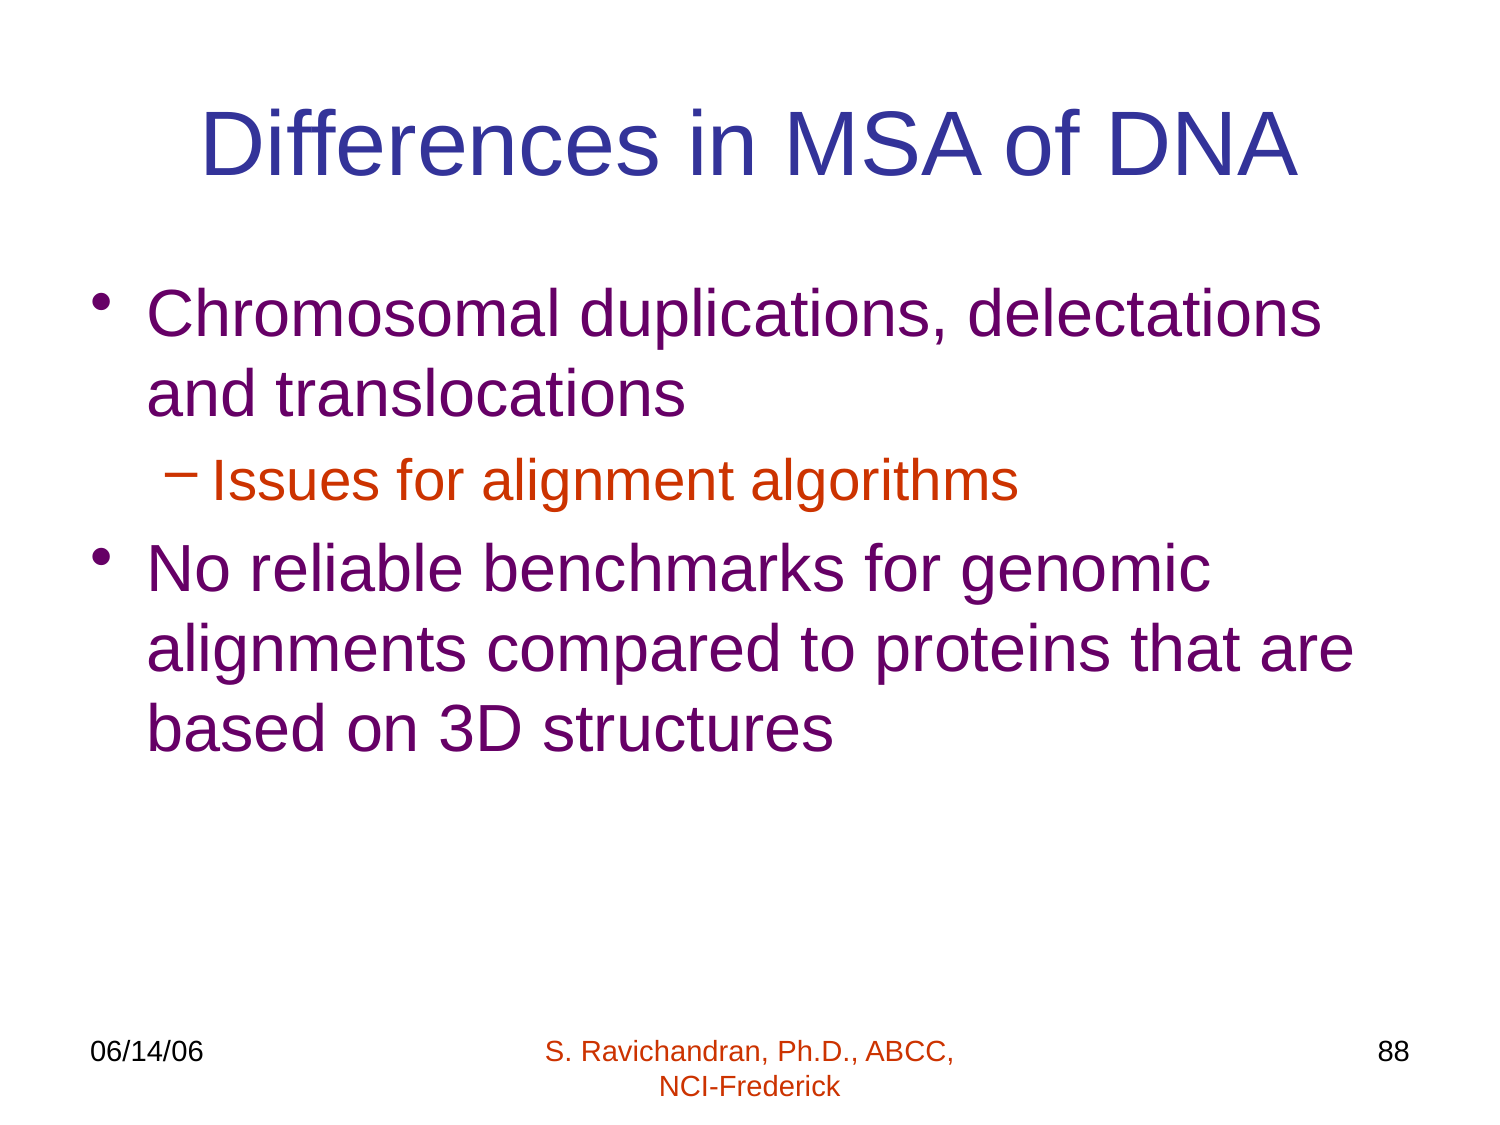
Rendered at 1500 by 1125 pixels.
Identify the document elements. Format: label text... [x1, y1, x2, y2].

slide_number 88 [1074, 1024, 1425, 1103]
footer S. Ravichandran, Ph.D., ABCC, NCI-Frederick [512, 1024, 988, 1103]
list Chromosomal duplications, delectations and translocations Issues for alignment algorithms No reliable benchmarks for genomic alignments compared to proteins that are based on 3D structures [75, 262, 1425, 1005]
title Differences in MSA of DNA [75, 45, 1425, 233]
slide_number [75, 1024, 425, 1103]
